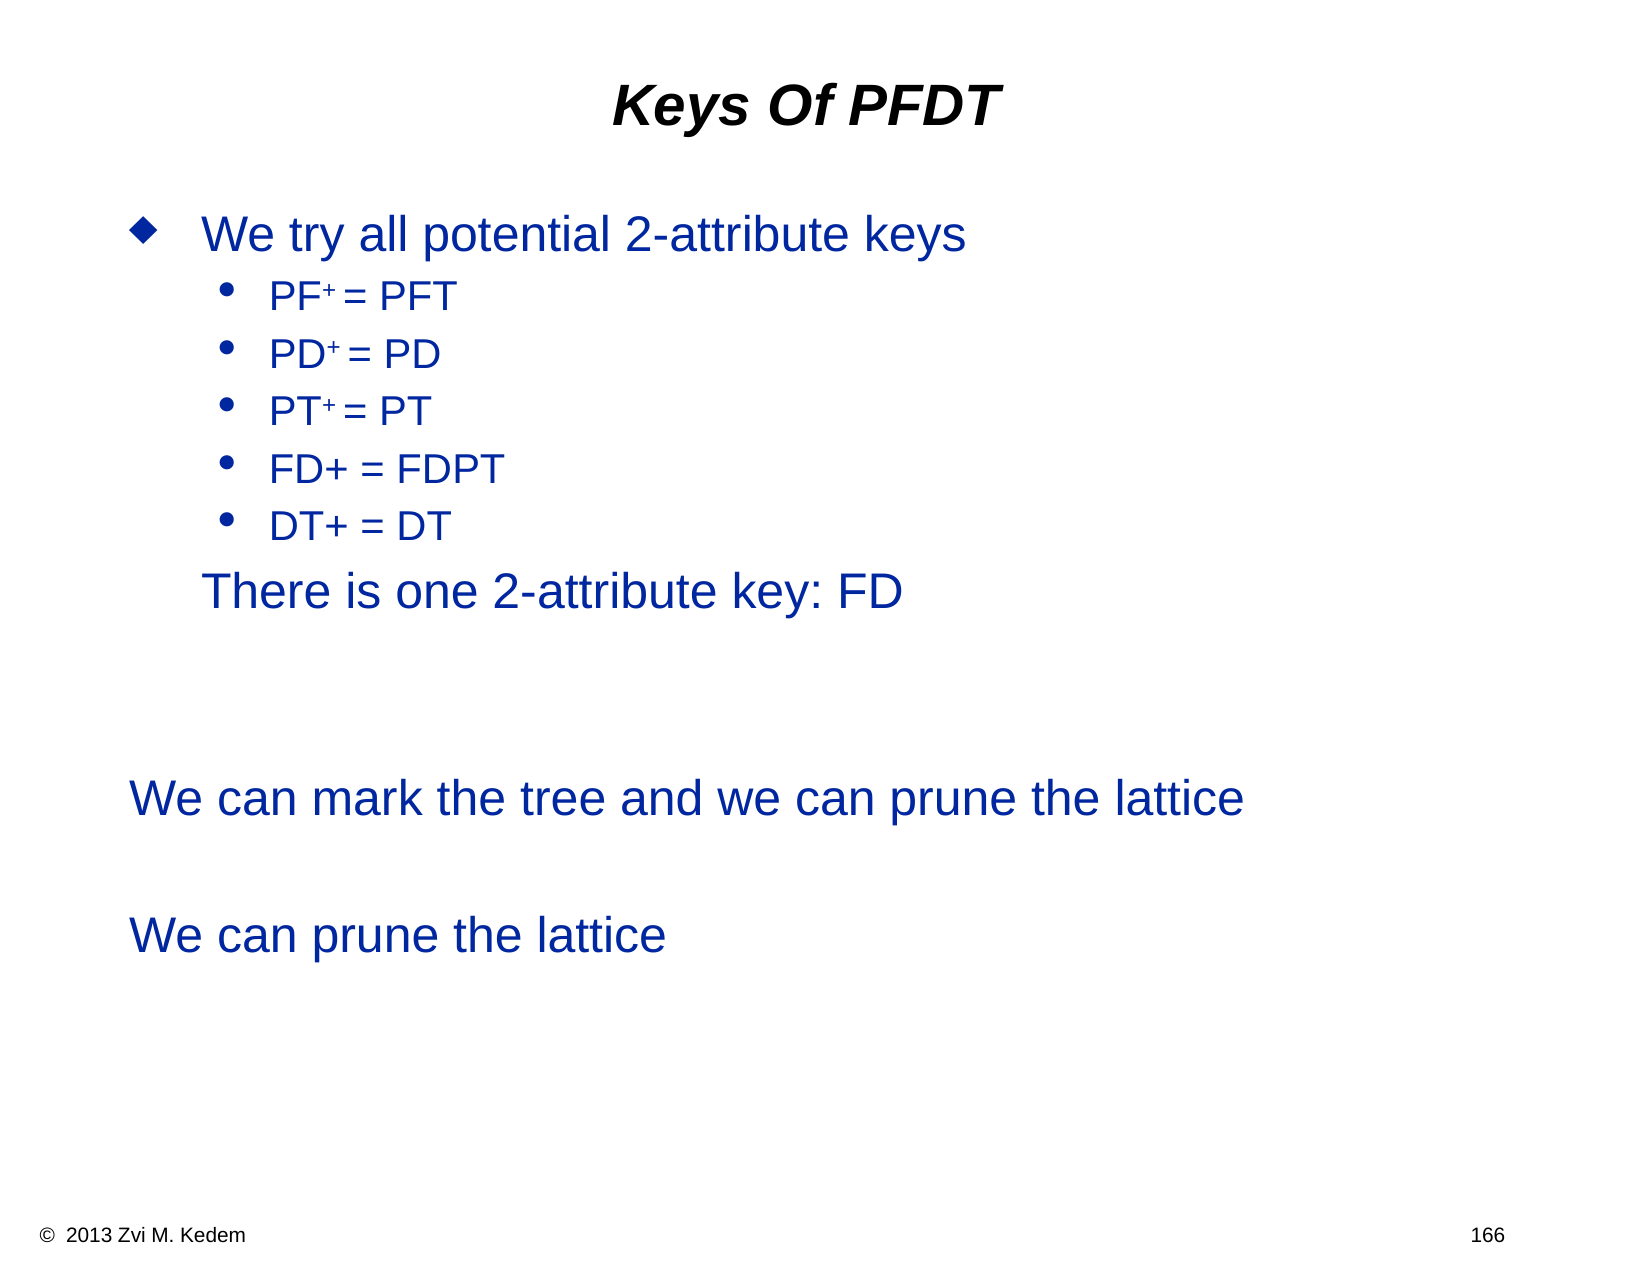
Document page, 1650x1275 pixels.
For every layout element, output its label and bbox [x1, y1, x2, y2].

title [111, 36, 1501, 176]
list [111, 199, 1513, 1201]
